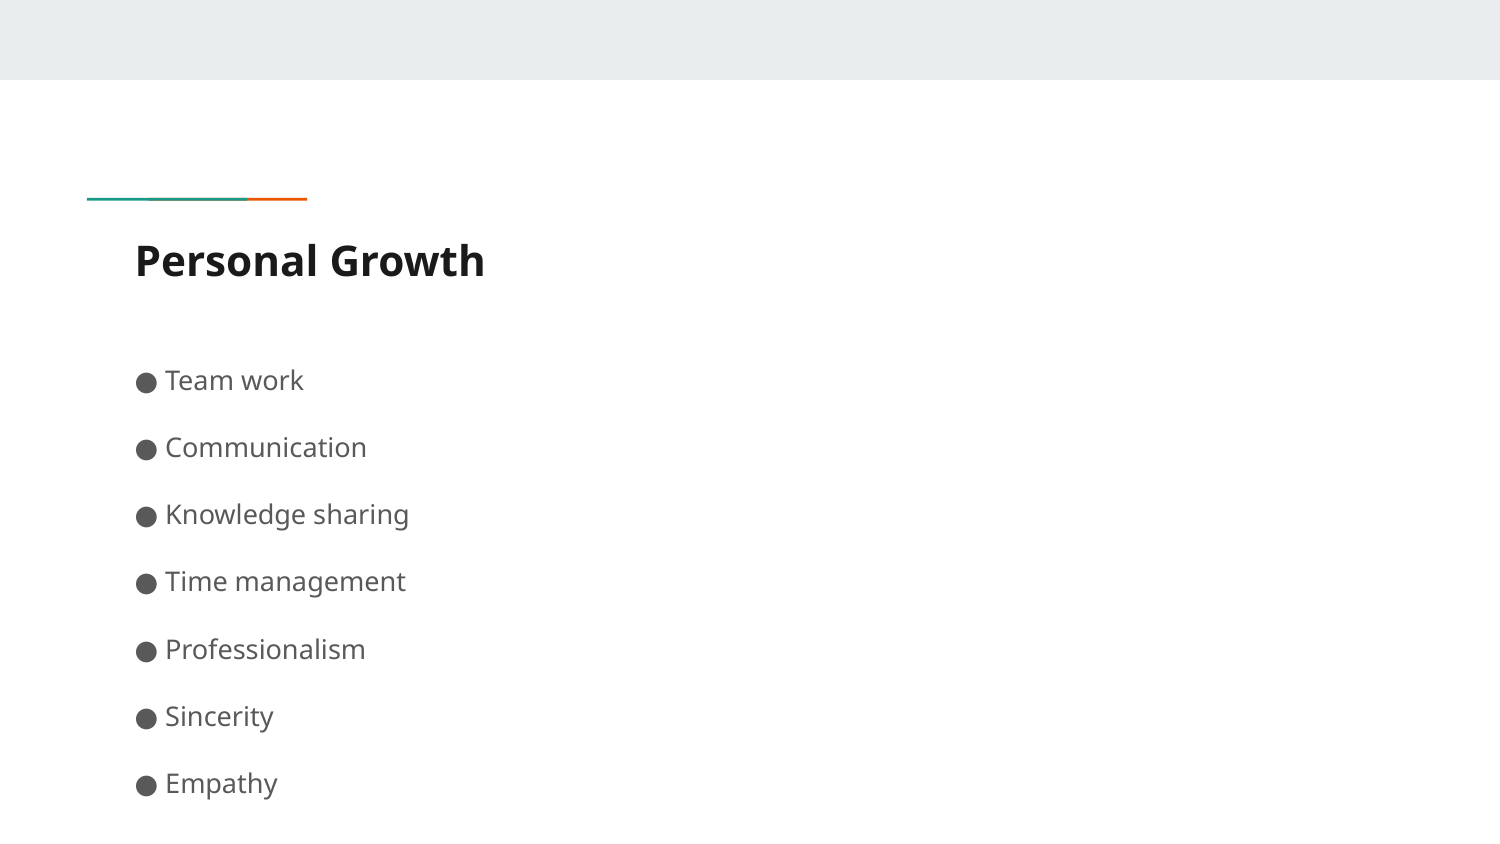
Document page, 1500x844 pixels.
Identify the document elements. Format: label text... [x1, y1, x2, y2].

title Personal Growth [119, 216, 1381, 305]
list ● Team work ● Communication ● Knowledge sharing ● Time management ● Professionalism ● Sincerity ● Empathy [119, 341, 1381, 844]
